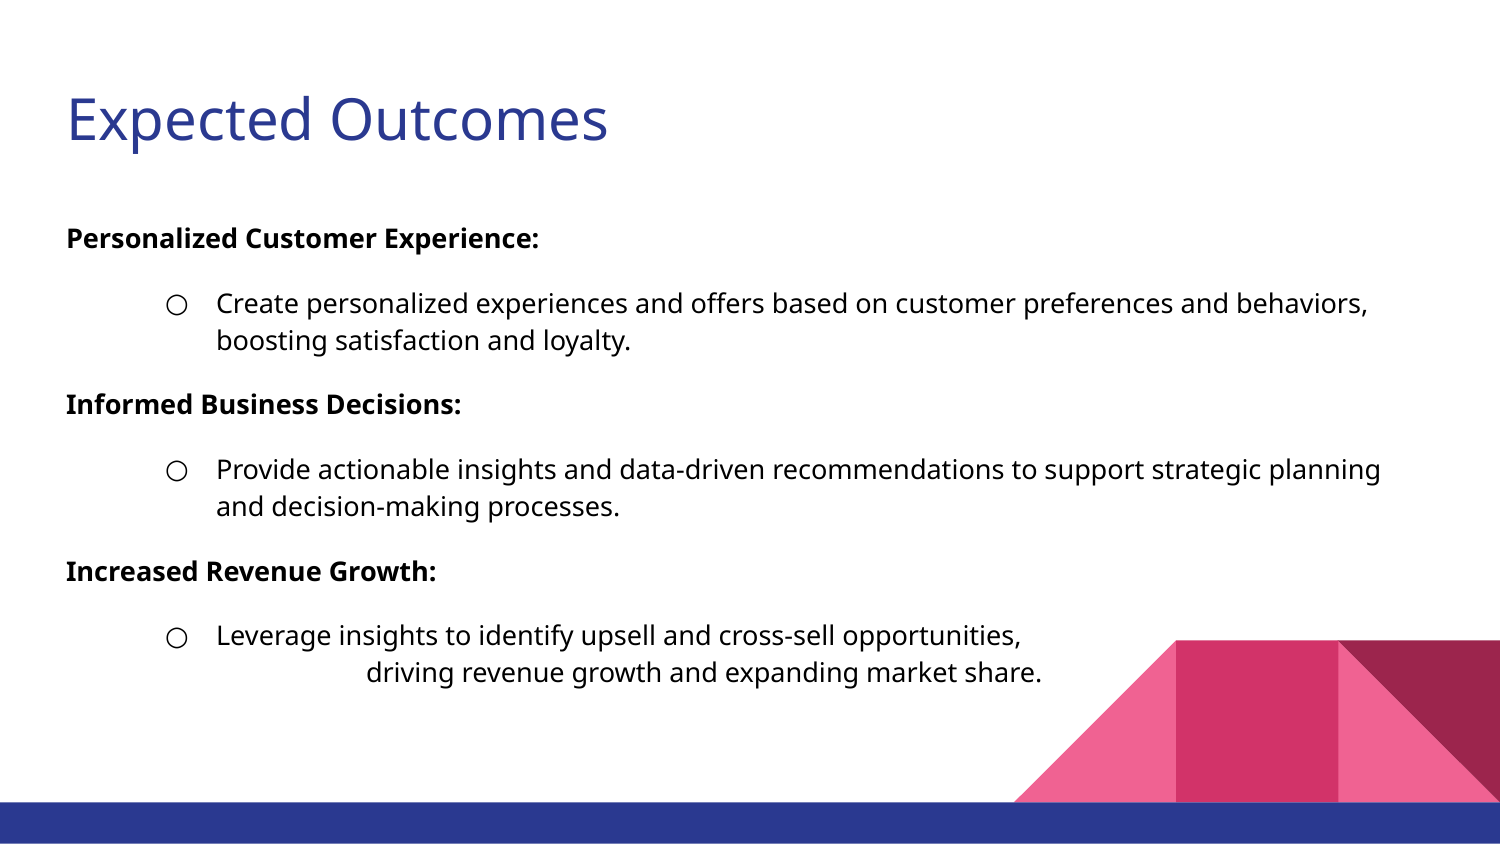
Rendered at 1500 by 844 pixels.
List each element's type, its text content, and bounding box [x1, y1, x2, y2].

list Personalized Customer Experience: Create personalized experiences and offers based on customer preferences and behaviors, boosting satisfaction and loyalty. Informed Business Decisions: Provide actionable insights and data-driven recommendations to support strategic planning and decision-making processes. Increased Revenue Growth: Leverage insights to identify upsell and cross-sell opportunities, driving revenue growth and expanding market share. [51, 201, 1449, 766]
title Expected Outcomes [51, 67, 1449, 167]
